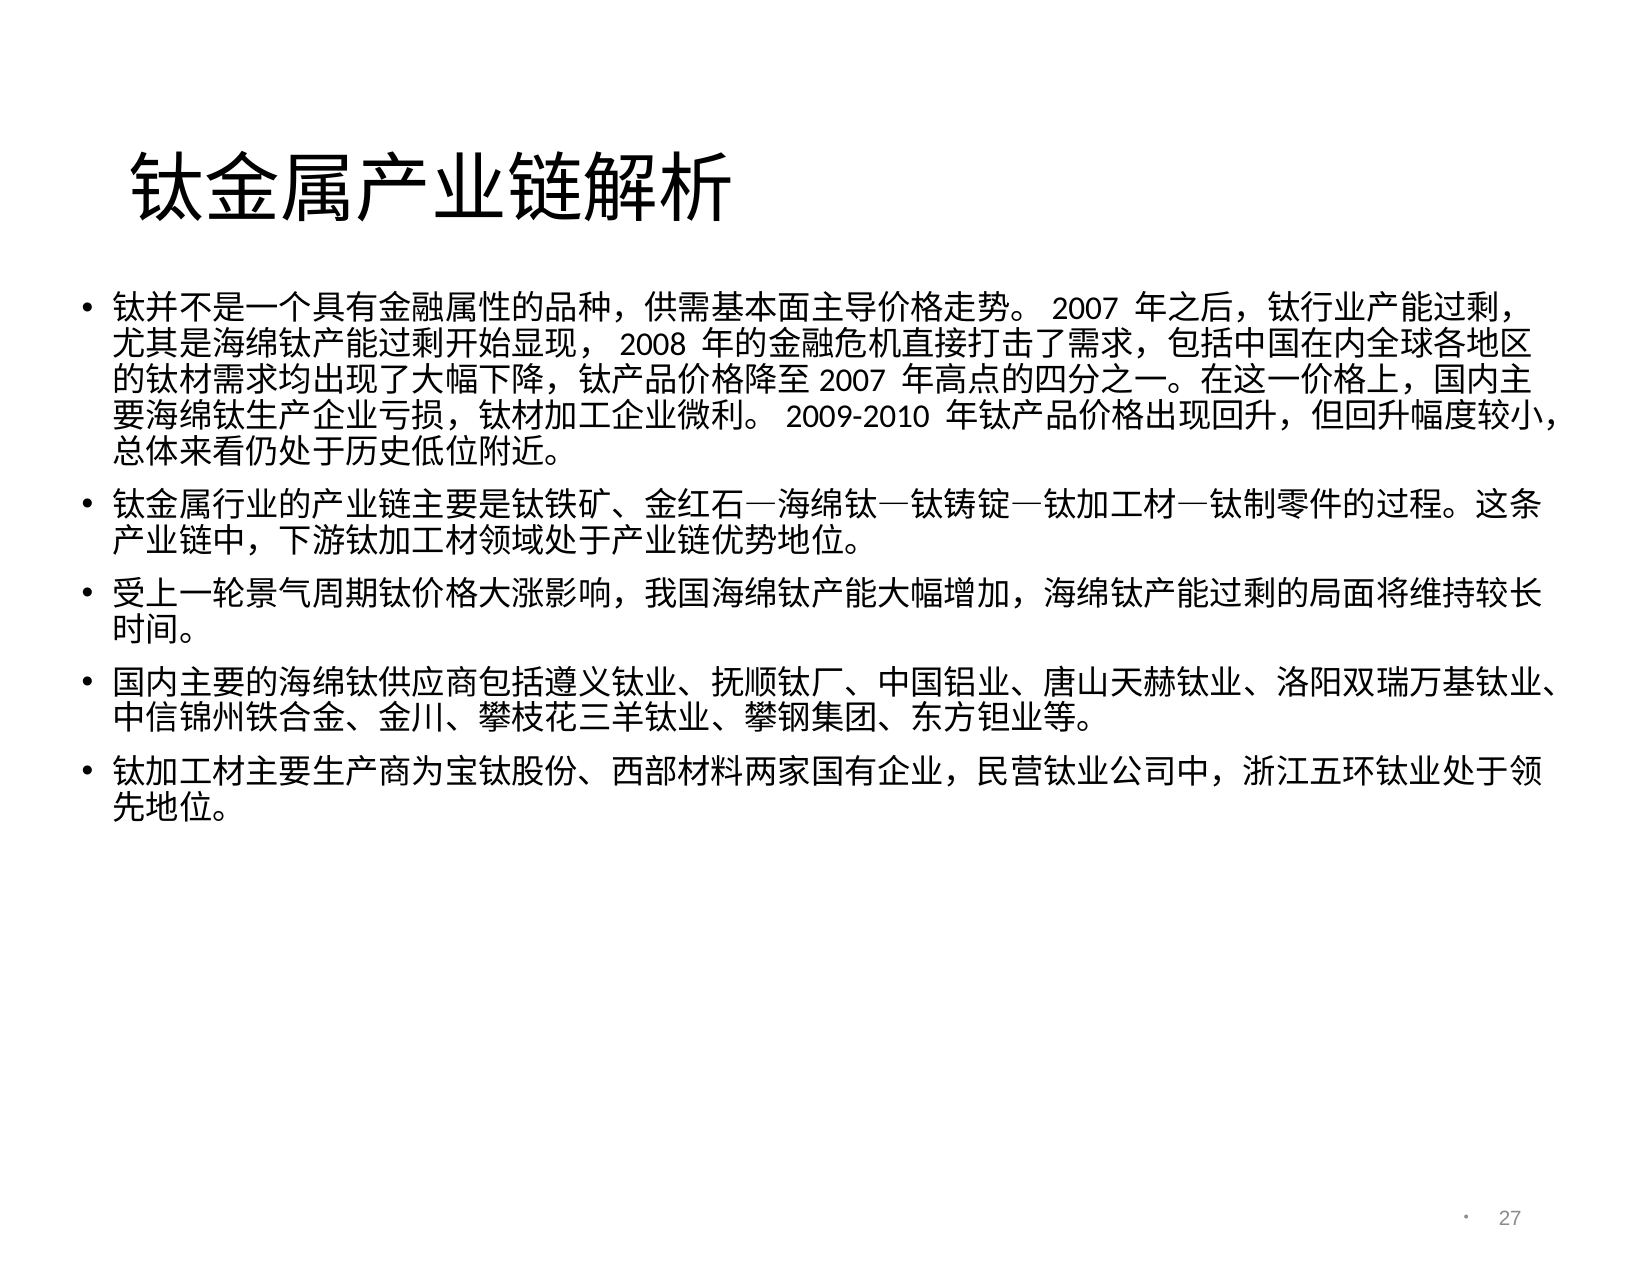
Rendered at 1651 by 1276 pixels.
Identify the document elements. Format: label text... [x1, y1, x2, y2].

slide_number 26 [1165, 1181, 1537, 1250]
title 钛金属产业链解析 [113, 67, 1537, 283]
list 钛并不是一个具有金融属性的品种，供需基本面主导价格走势。2007 年之后，钛行业产能过剩，尤其是海绵钛产能过剩开始显现，2008 年的金融危机直接打击了需求，包括中国在内全球各地区的钛材需求均出现了大幅下降，钛产品价格降至2007 年高点的四分之一。在这一价格上，国内主要海绵钛生产企业亏损，钛材加工企业微利。2009-2010 年钛产品价格出现回升，但回升幅度较小，总体来看仍处于历史低位附近。 钛金属行业的产业链主要是钛铁矿、金红石—海绵钛—钛铸锭—钛加工材—钛制零件的过程。这条产业链中，下游钛加工材领域处于产业链优势地位。 受上一轮景气周期钛价格大涨影响，我国海绵钛产能大幅增加，海绵钛产能过剩的局面将维持较长时间。 国内主要的海绵钛供应商包括遵义钛业、抚顺钛厂、中国铝业、唐山天赫钛业、洛阳双瑞万基钛业、中信锦州铁合金、金川、攀枝花三羊钛业、攀钢集团、东方钽业等。 钛加工材主要生产商为宝钛股份、西部材料两家国有企业，民营钛业公司中，浙江五环钛业处于领先地位。 [66, 283, 1581, 1146]
